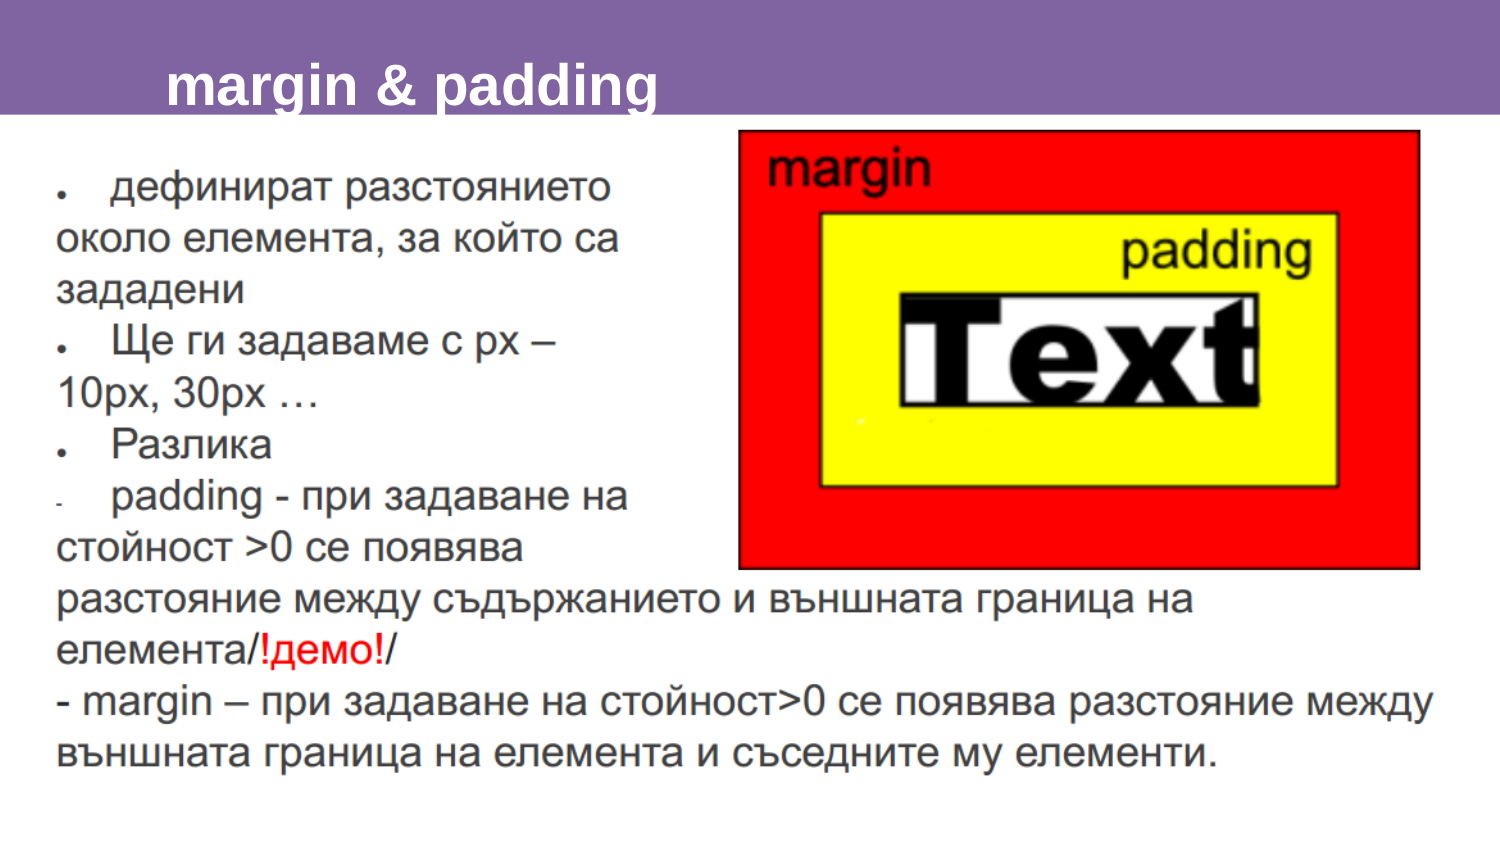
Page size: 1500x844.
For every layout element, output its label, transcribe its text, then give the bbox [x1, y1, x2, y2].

title margin & padding [0, 0, 1500, 115]
picture [32, 121, 1468, 787]
